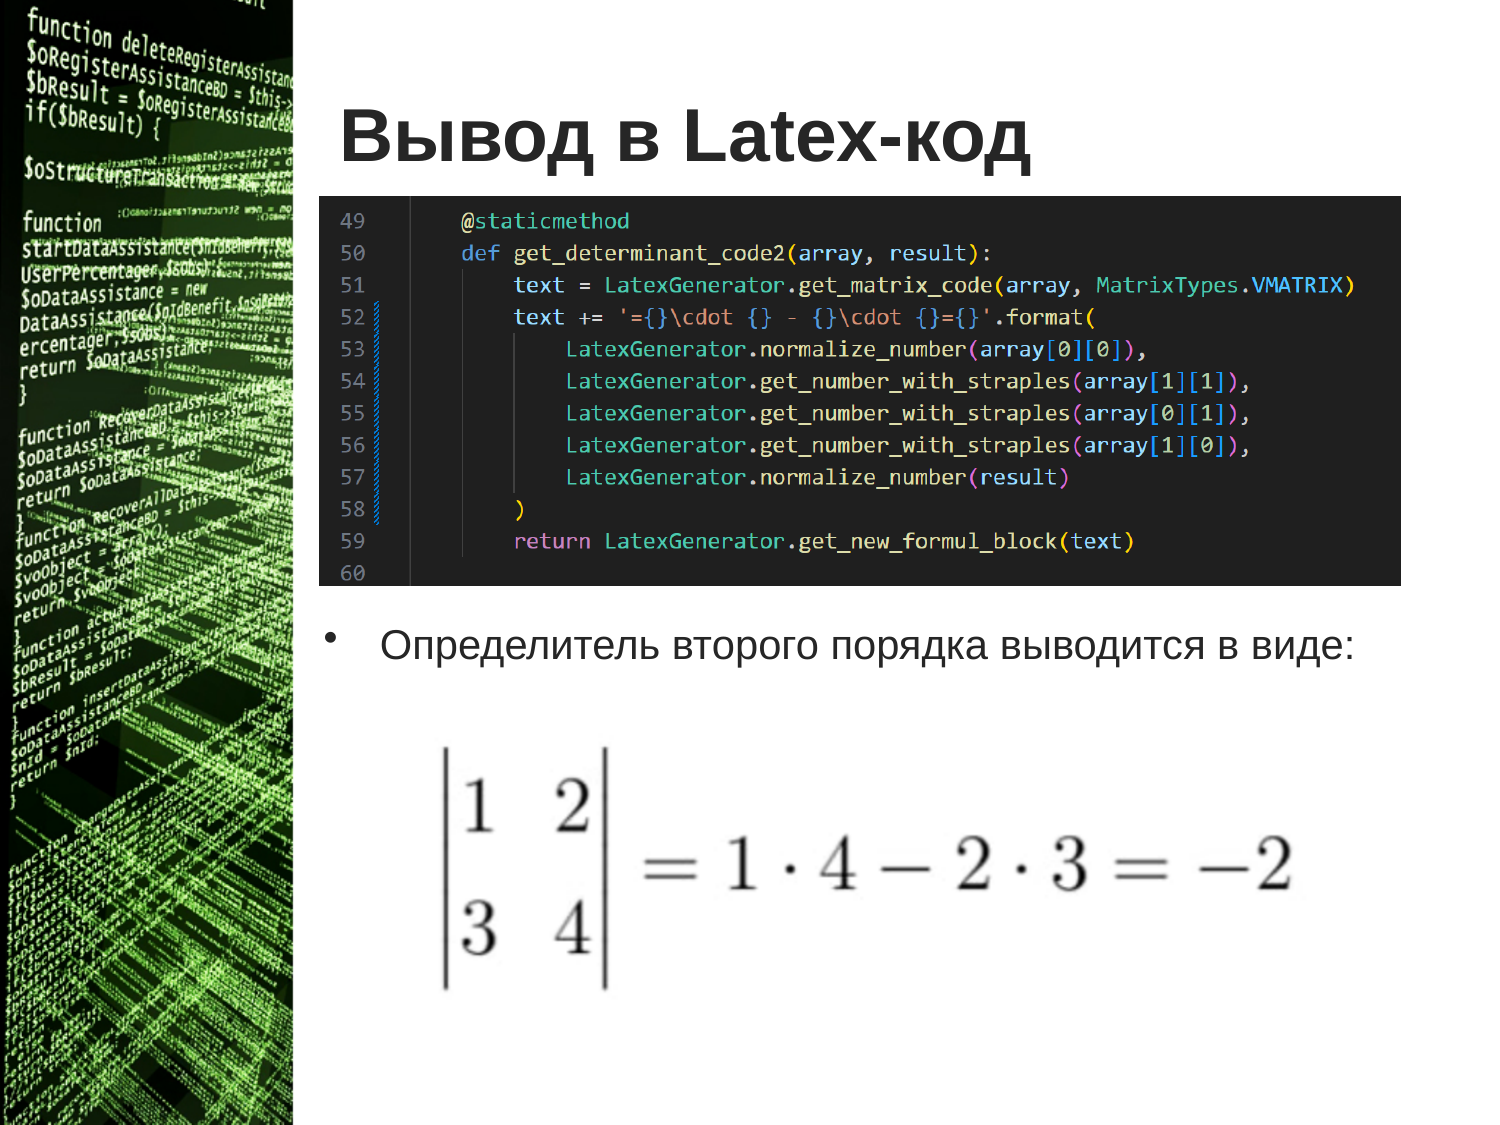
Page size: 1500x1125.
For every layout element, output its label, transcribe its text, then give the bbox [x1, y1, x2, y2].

picture [0, 0, 1500, 1125]
title Вывод в Latex-код [324, 29, 1471, 232]
text_box Определитель второго порядка выводится в виде: [308, 609, 1390, 752]
